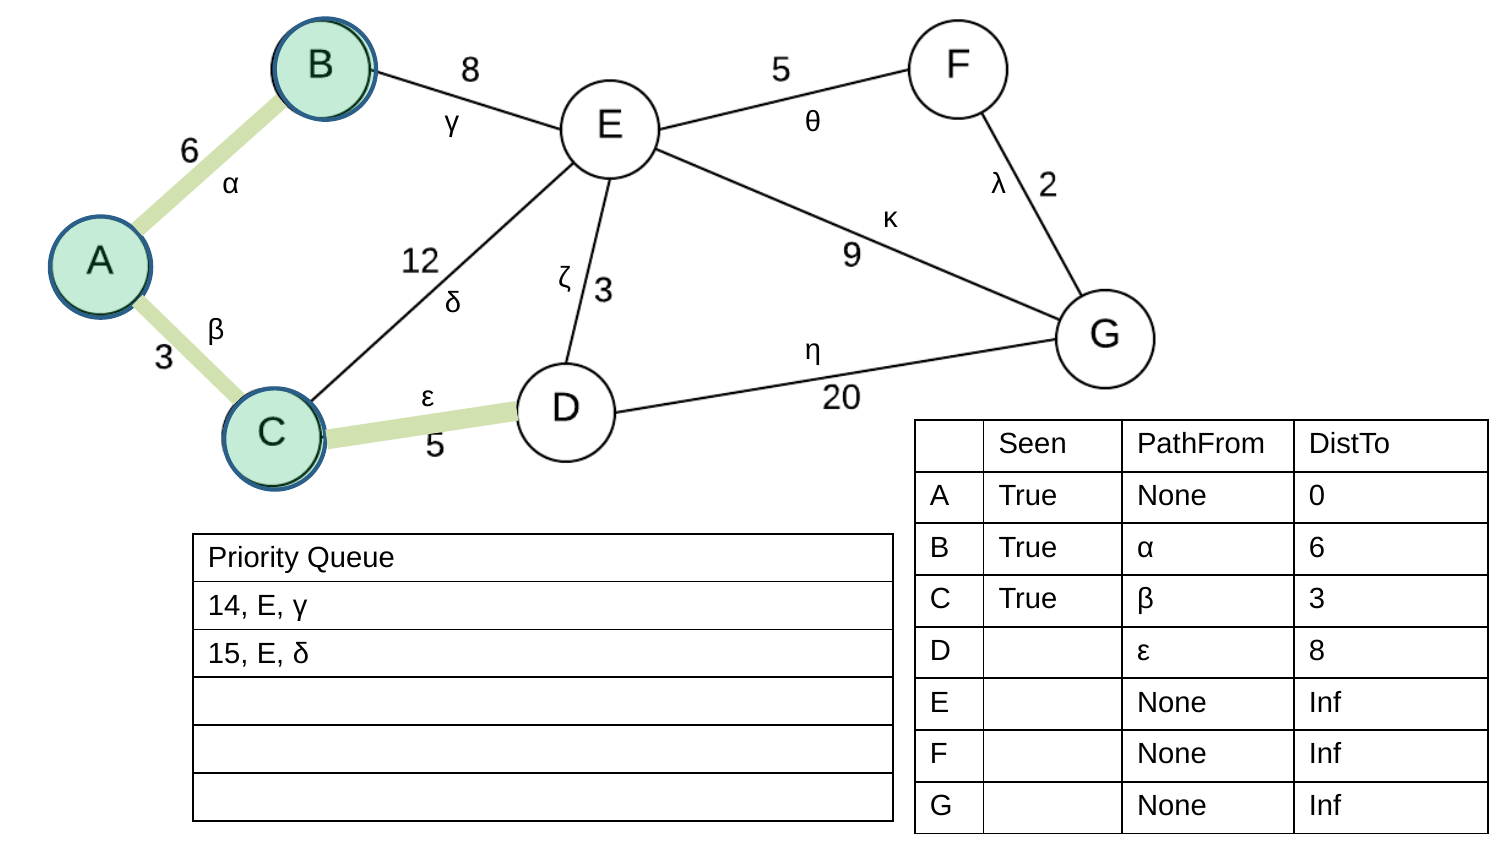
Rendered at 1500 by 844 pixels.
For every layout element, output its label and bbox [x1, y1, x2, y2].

table_cell [194, 678, 892, 724]
table_cell [1295, 628, 1487, 677]
table_cell [1123, 679, 1293, 729]
table_cell [1295, 473, 1487, 522]
table_header [1190, 421, 1293, 471]
table_cell [194, 630, 892, 676]
picture [11, 0, 1190, 522]
table_cell [194, 582, 892, 629]
table_cell [1123, 524, 1293, 574]
table_cell [194, 774, 892, 820]
table_cell [984, 628, 1121, 677]
table_header [1295, 421, 1487, 471]
table_cell [916, 783, 983, 833]
table_cell [1123, 576, 1293, 626]
table_cell [1123, 783, 1293, 833]
table_cell [1295, 679, 1487, 729]
table_cell [916, 731, 983, 781]
table_cell [916, 628, 983, 677]
table_header [194, 535, 892, 581]
table_cell [1123, 731, 1293, 781]
table_cell [984, 679, 1121, 729]
table_cell [916, 679, 983, 729]
table_cell [1295, 524, 1487, 574]
table_cell [916, 524, 983, 574]
table_cell [984, 576, 1121, 626]
table_cell [984, 524, 1121, 574]
table_cell [1190, 473, 1293, 522]
table_cell [1123, 628, 1293, 677]
table_cell [194, 726, 892, 772]
table_cell [1295, 731, 1487, 781]
table_cell [984, 783, 1121, 833]
table_cell [1295, 783, 1487, 833]
table_cell [916, 576, 983, 626]
table_cell [984, 731, 1121, 781]
table_cell [1295, 576, 1487, 626]
